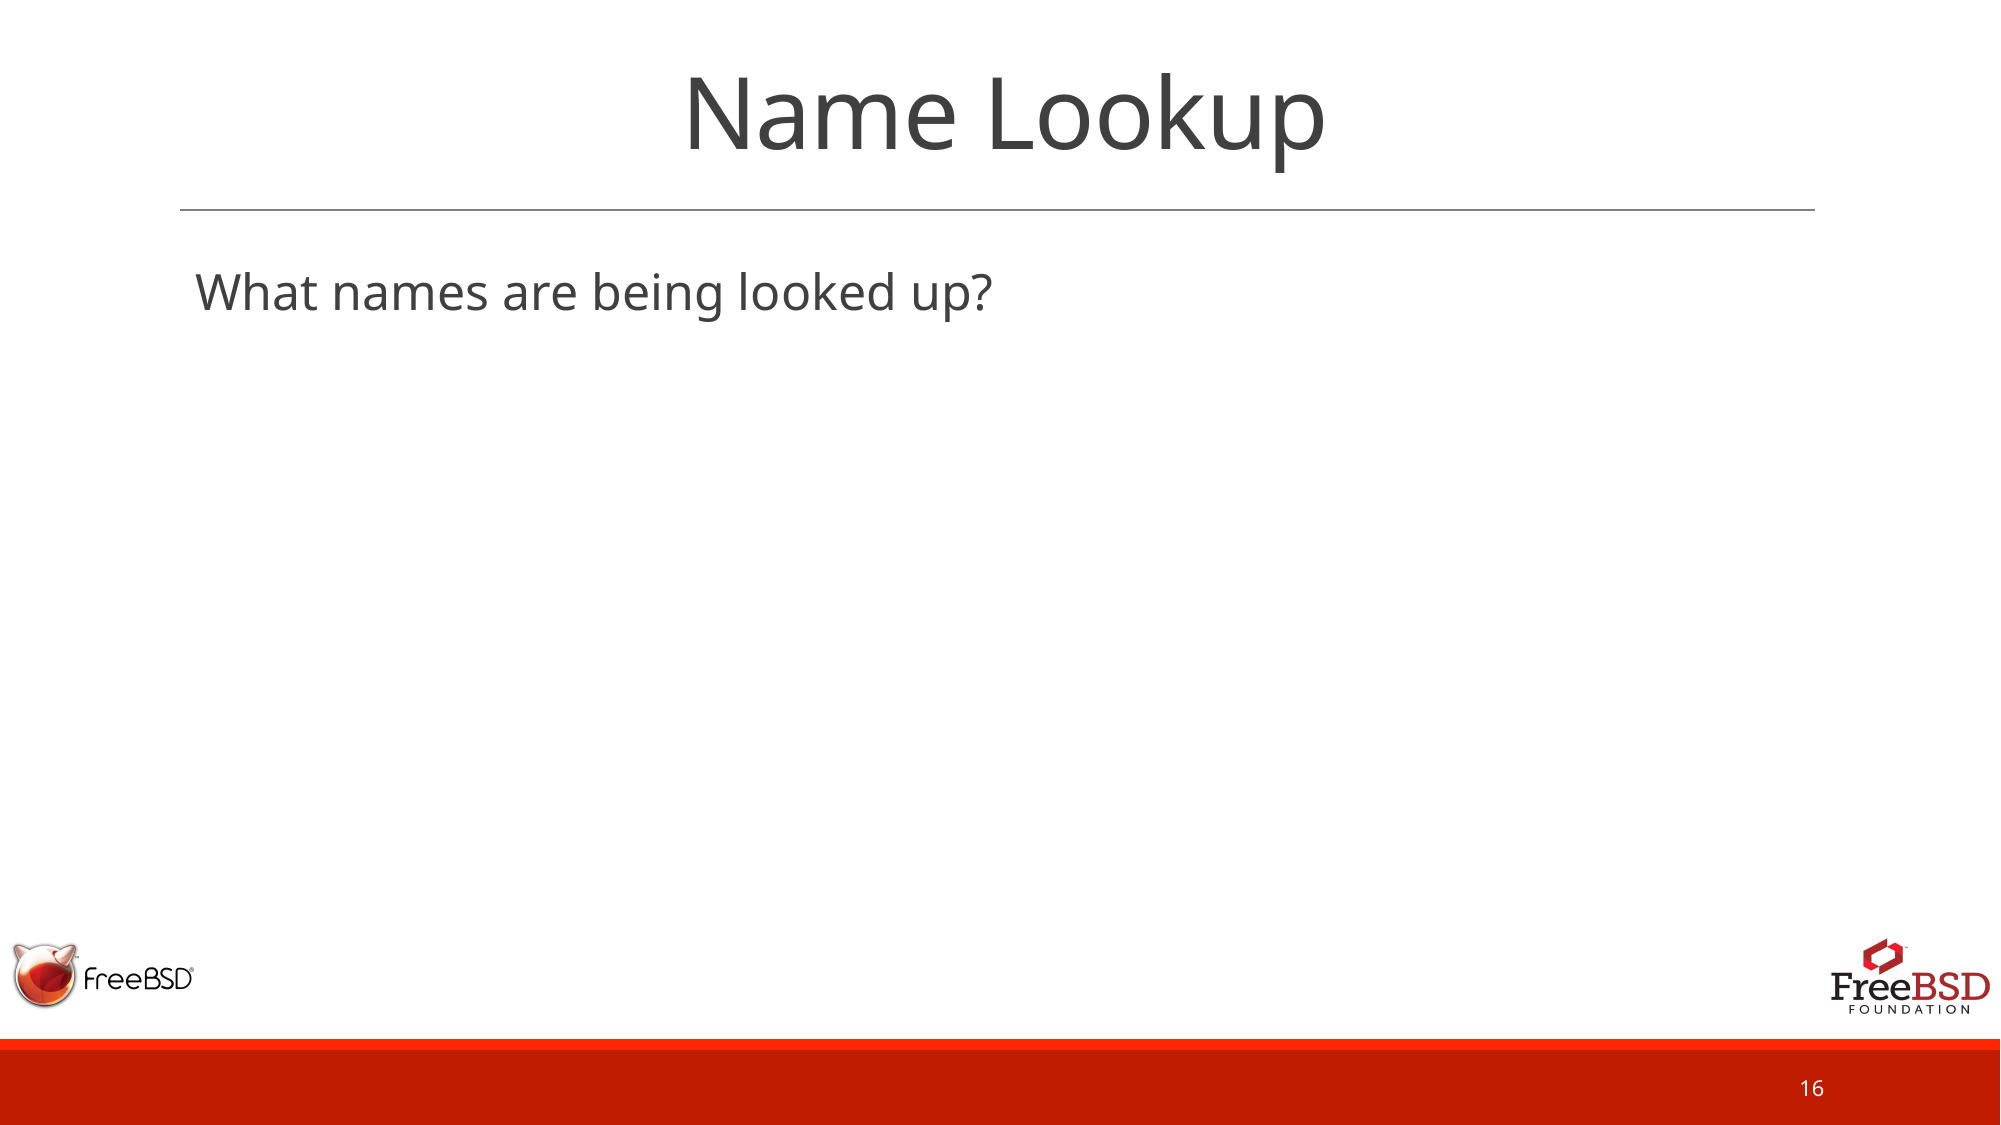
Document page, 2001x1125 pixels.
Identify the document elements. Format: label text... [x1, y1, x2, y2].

list What names are being looked up? [180, 259, 1830, 963]
slide_number 16 [1624, 1059, 1840, 1120]
title Name Lookup [180, 47, 1830, 191]
picture [0, 931, 194, 1021]
